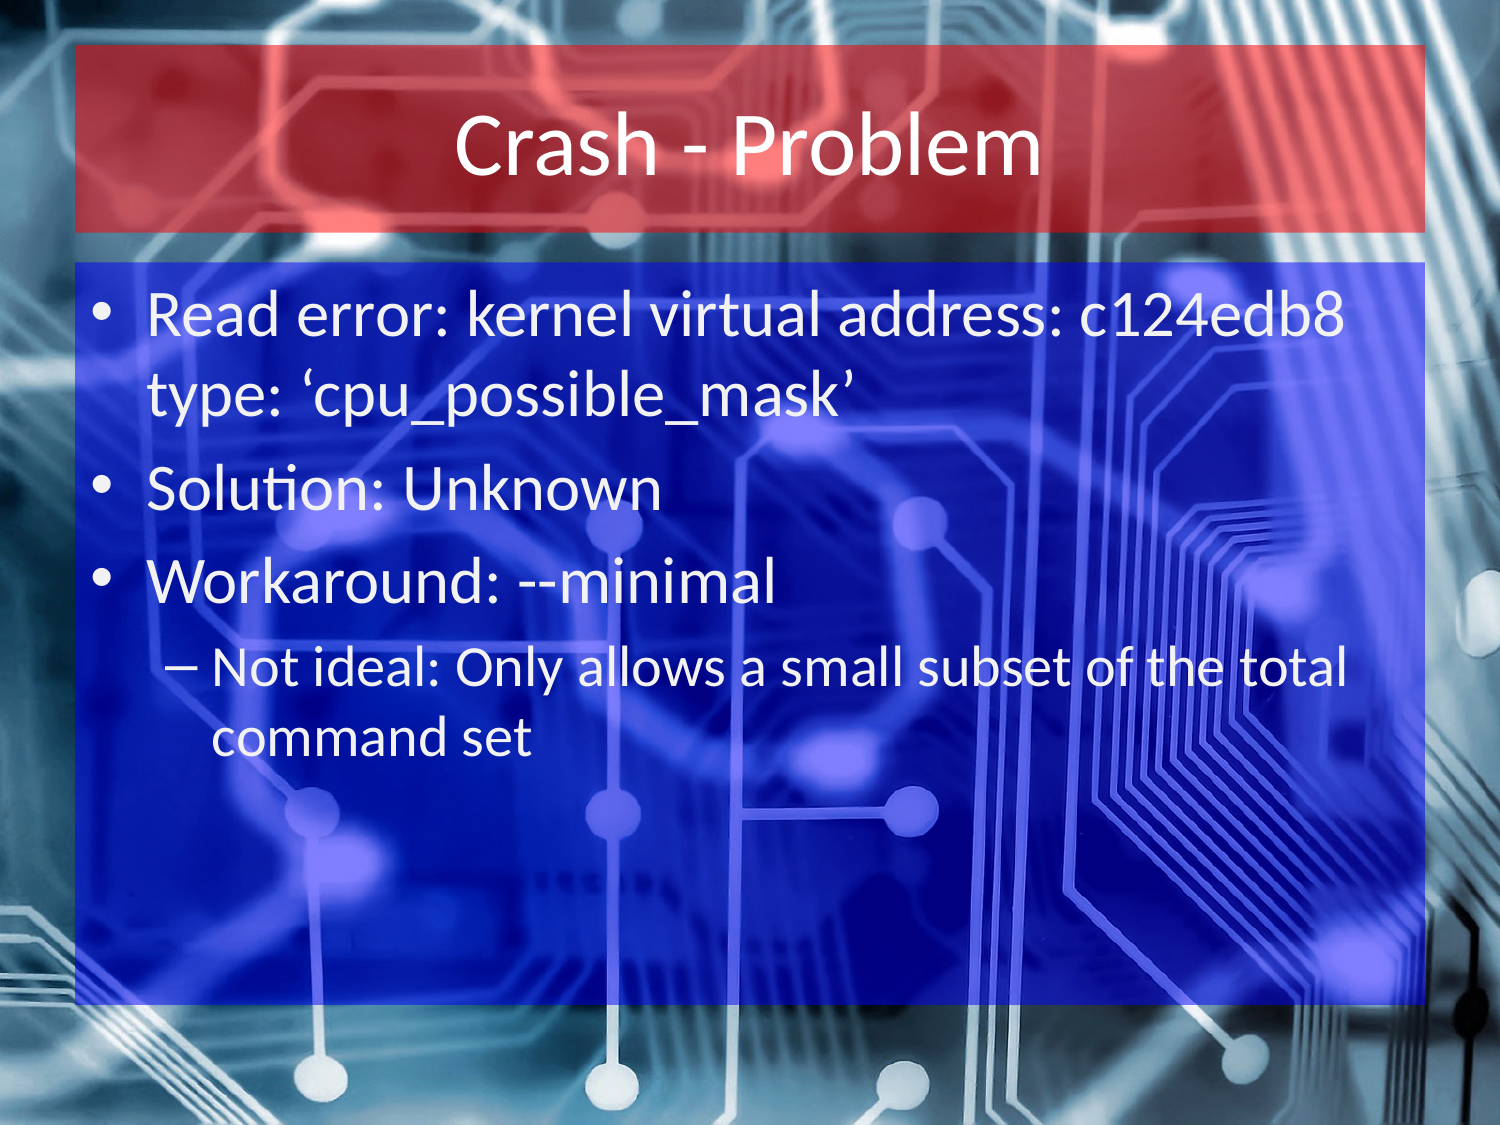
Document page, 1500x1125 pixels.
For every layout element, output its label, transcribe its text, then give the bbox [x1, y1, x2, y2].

title Crash - Problem [75, 45, 1425, 233]
picture [0, 0, 1500, 1125]
list Read error: kernel virtual address: c124edb8 type: ‘cpu_possible_mask’ Solution: Unknown Workaround: --minimal Not ideal: Only allows a small subset of the total command set [75, 262, 1425, 1005]
